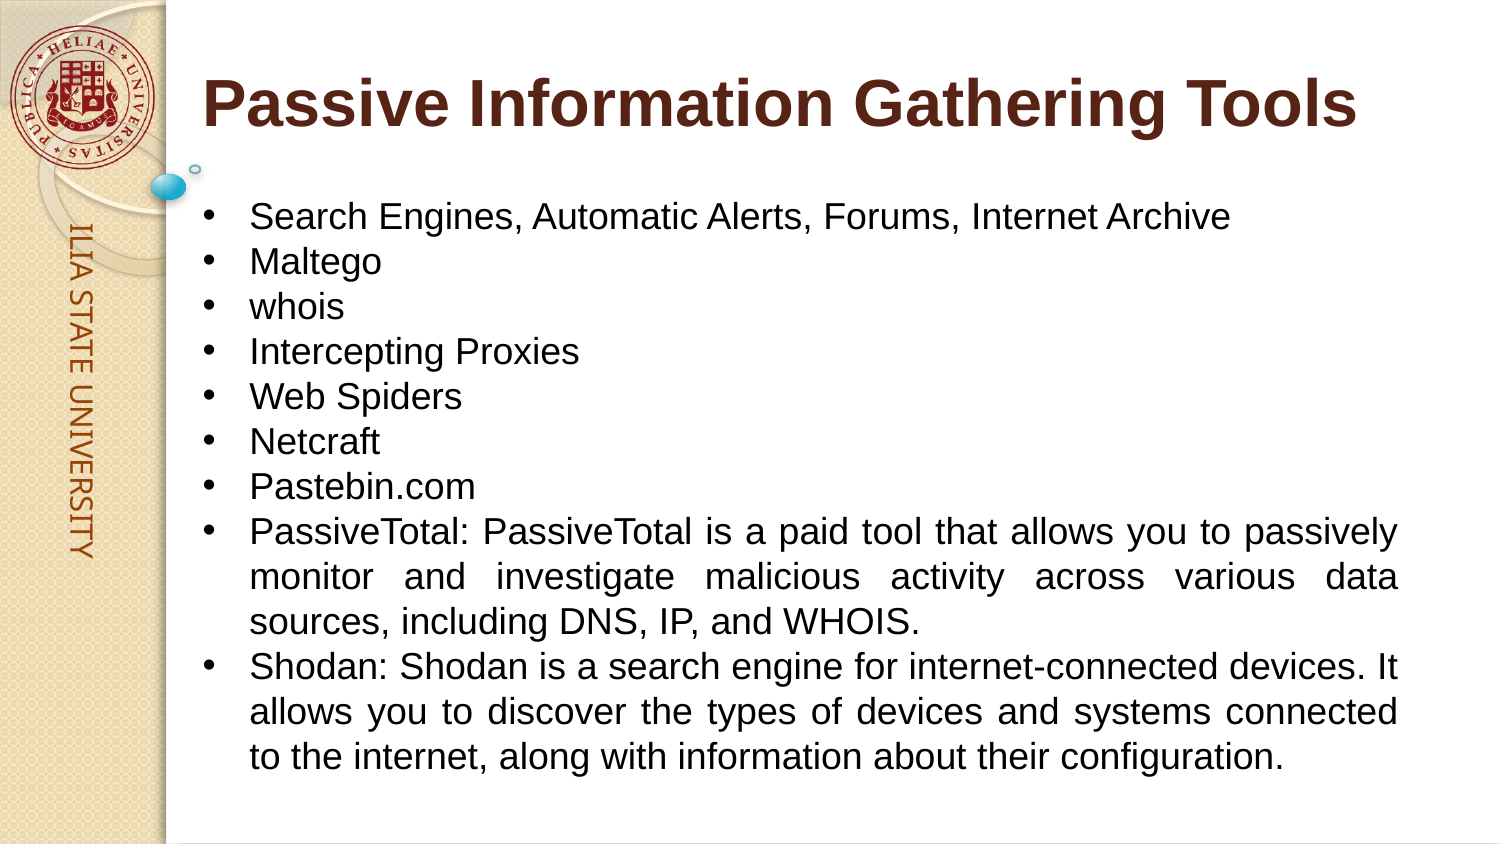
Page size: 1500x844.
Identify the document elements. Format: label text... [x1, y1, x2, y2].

title Passive Information Gathering Tools [187, 40, 1463, 147]
text_box Search Engines, Automatic Alerts, Forums, Internet Archive Maltego whois Intercepting Proxies Web Spiders Netcraft Pastebin.com PassiveTotal: PassiveTotal is a paid tool that allows you to passively monitor and investigate malicious activity across various data sources, including DNS, IP, and WHOIS. Shodan: Shodan is a search engine for internet-connected devices. It allows you to discover the types of devices and systems connected to the internet, along with information about their configuration. [187, 184, 1414, 785]
picture [8, 22, 157, 173]
text_box ILIA STATE UNIVERSITY [56, 209, 110, 825]
